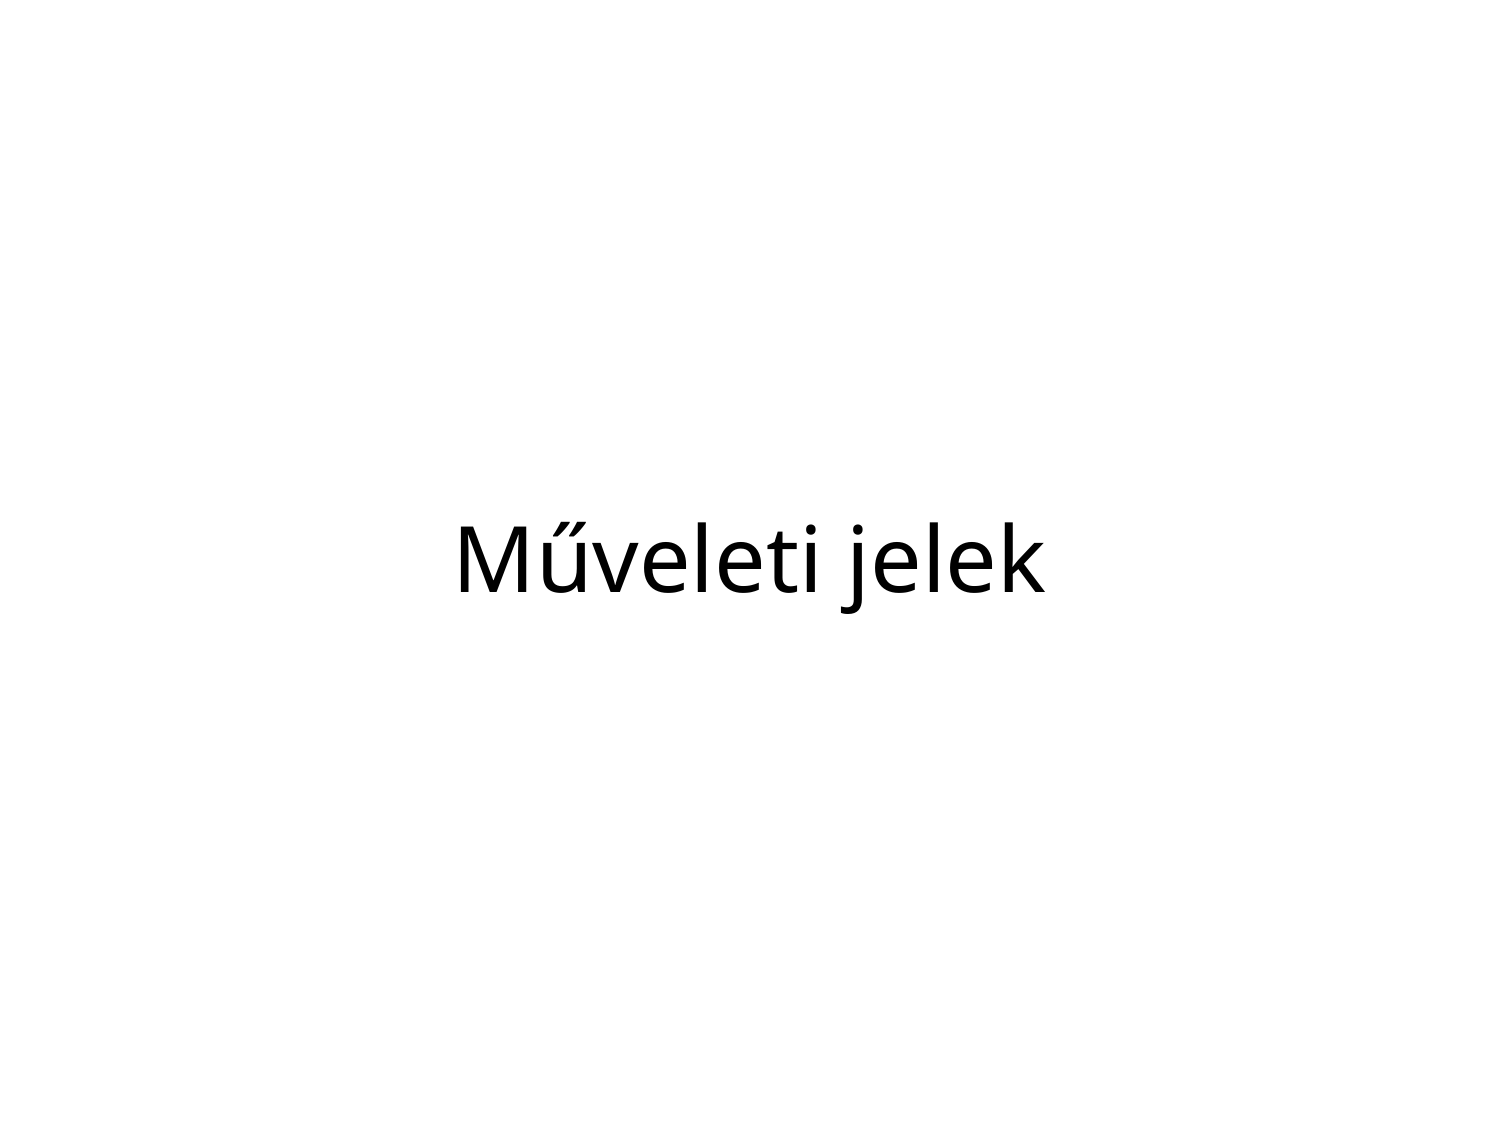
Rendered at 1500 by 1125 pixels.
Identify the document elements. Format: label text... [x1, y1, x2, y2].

title Műveleti jelek [103, 453, 1397, 672]
